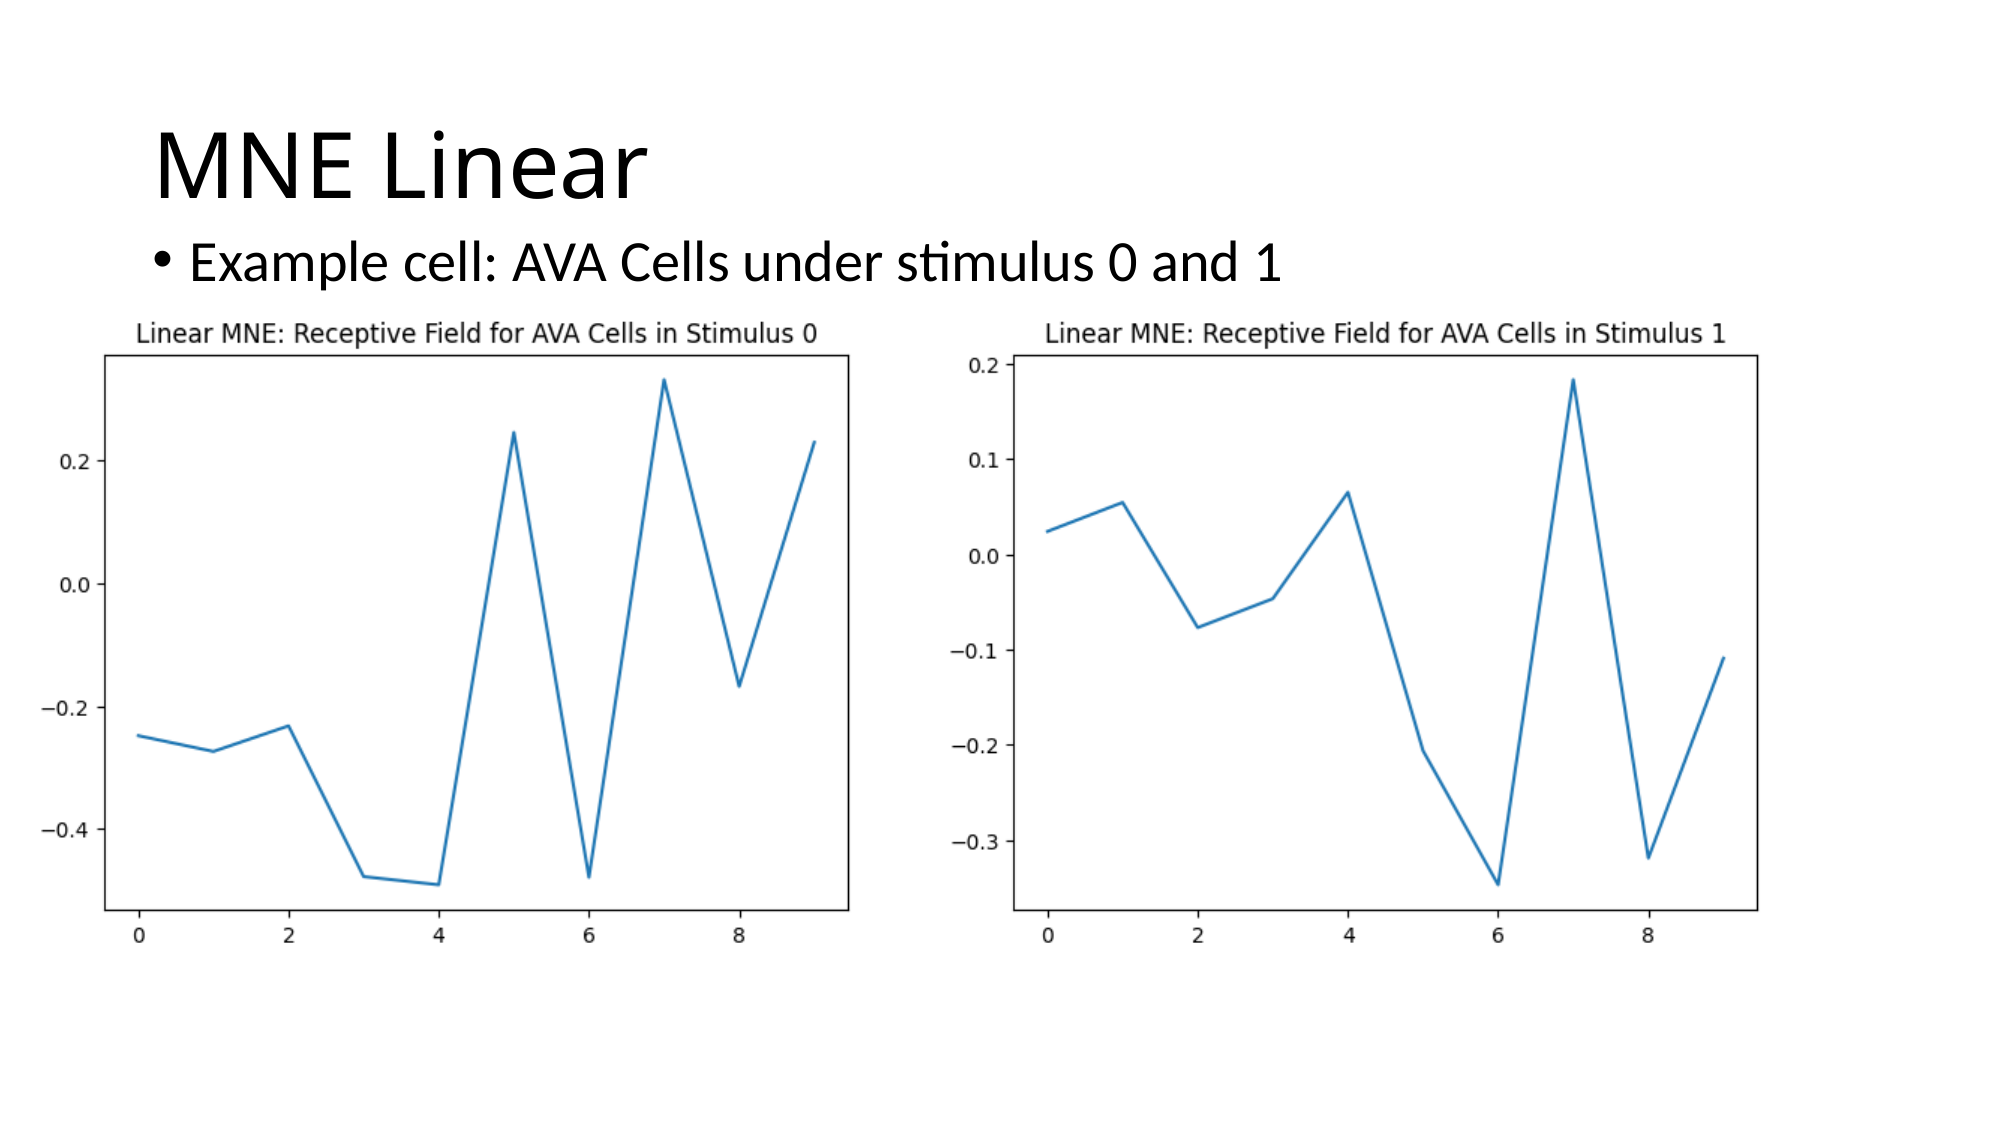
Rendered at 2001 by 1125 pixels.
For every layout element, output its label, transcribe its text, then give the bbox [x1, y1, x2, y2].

picture [25, 307, 863, 961]
picture [934, 307, 1772, 961]
title MNE Linear [137, 59, 1863, 223]
list Example cell: AVA Cells under stimulus 0 and 1 [137, 223, 1863, 1014]
